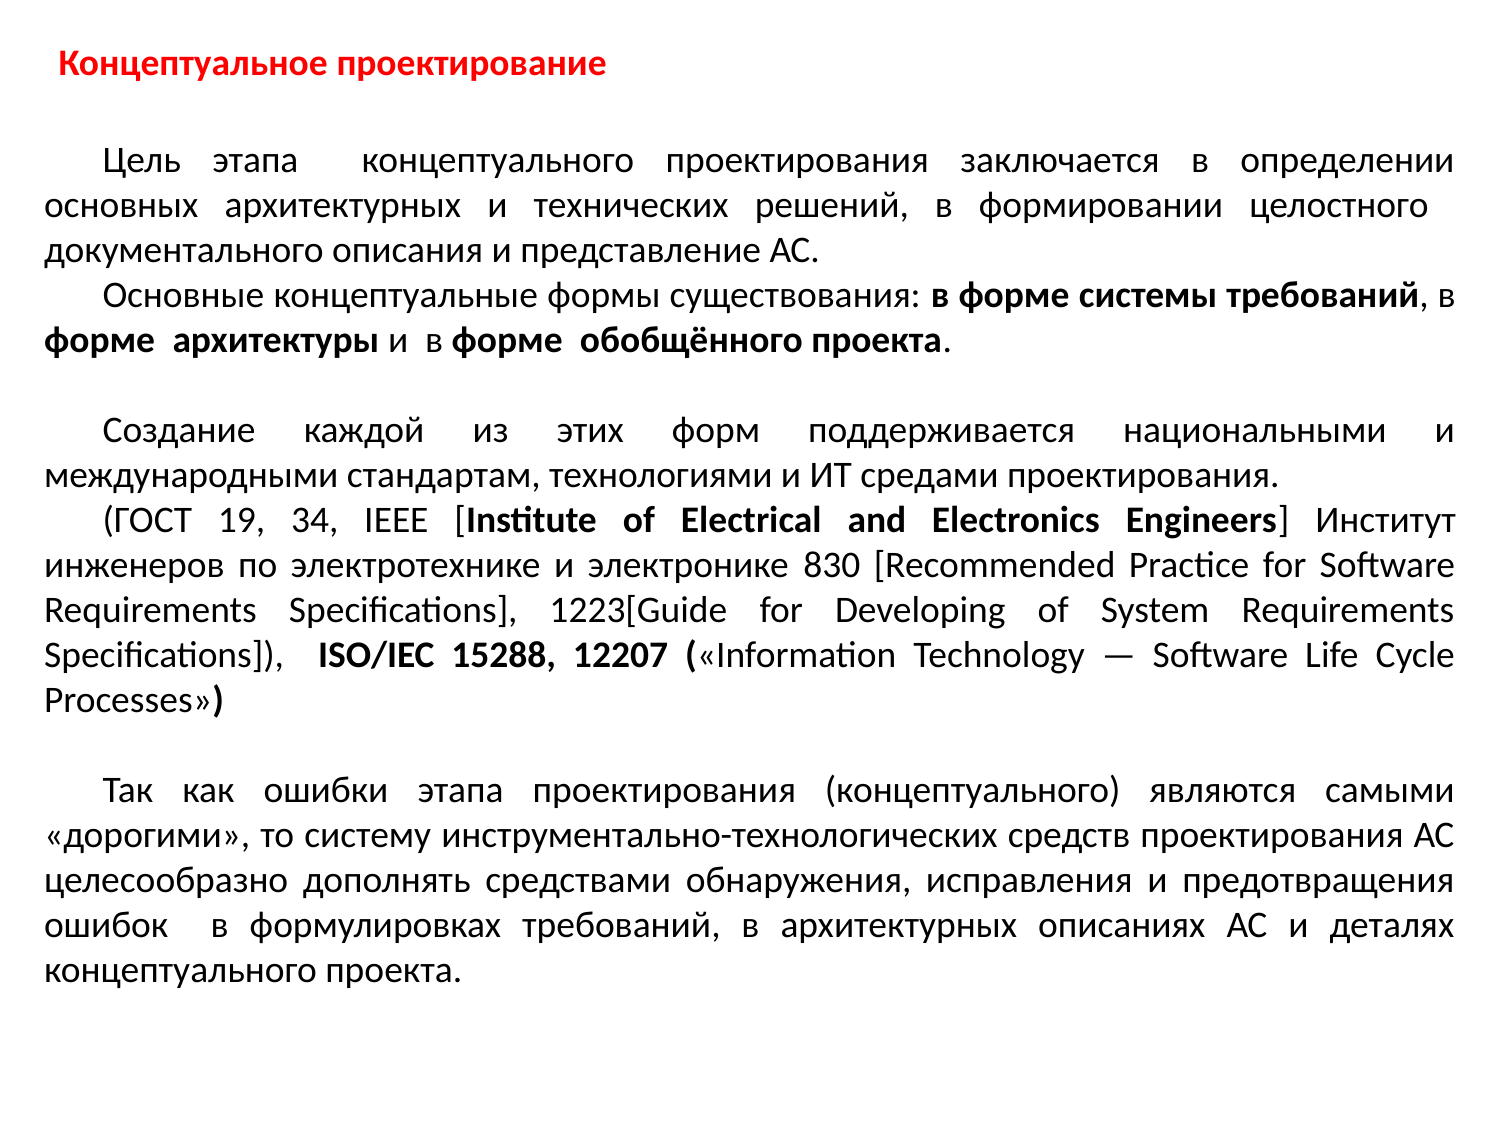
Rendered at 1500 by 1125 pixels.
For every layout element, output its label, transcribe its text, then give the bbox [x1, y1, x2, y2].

text_box Концептуальное проектирование [43, 30, 623, 91]
text_box Цель этапа концептуального проектирования заключается в определении основных архитектурных и технических решений, в формировании целостного документального описания и представление АС. Основные концептуальные формы существования: в форме системы требований, в форме архитектуры и в форме обобщённого проекта. Создание каждой из этих форм поддерживается национальными и международными стандартам, технологиями и ИТ средами проектирования. (ГОСТ 19, 34, IEEE [Institute of Electrical and Electronics Engineers] Институт инженеров по электротехнике и электронике 830 [Recommended Practice for Software Requirements Specifications], 1223[Guide for Developing of System Requirements Specifications]), ISO/IEC 15288, 12207 («Information Technology — Software Life Cycle Processes») Так как ошибки этапа проектирования (концептуального) являются самыми «дорогими», то систему инструментально-технологических средств проектирования АС целесообразно дополнять средствами обнаружения, исправления и предотвращения ошибок в формулировках требований, в архитектурных описаниях АС и деталях концептуального проекта. [29, 127, 1471, 998]
